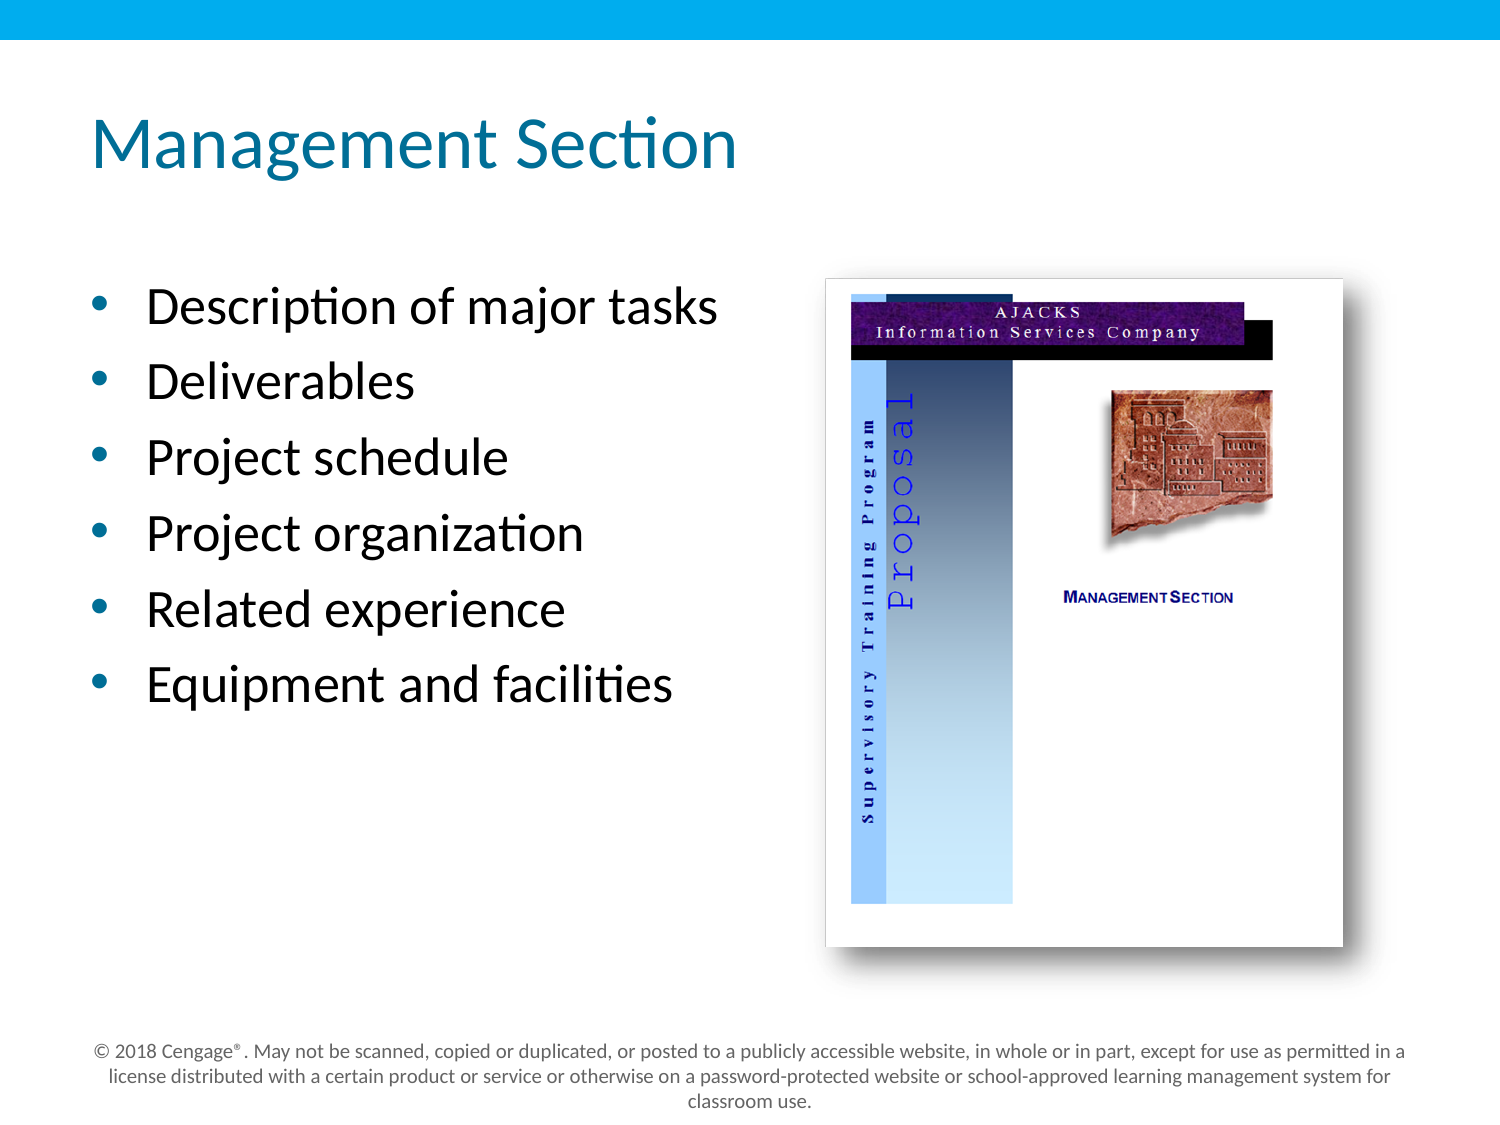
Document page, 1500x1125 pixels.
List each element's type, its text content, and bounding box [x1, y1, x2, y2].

list Description of major tasks Deliverables Project schedule Project organization Related experience Equipment and facilities [75, 262, 738, 1005]
title Management Section [75, 45, 1425, 233]
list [796, 249, 1402, 1006]
